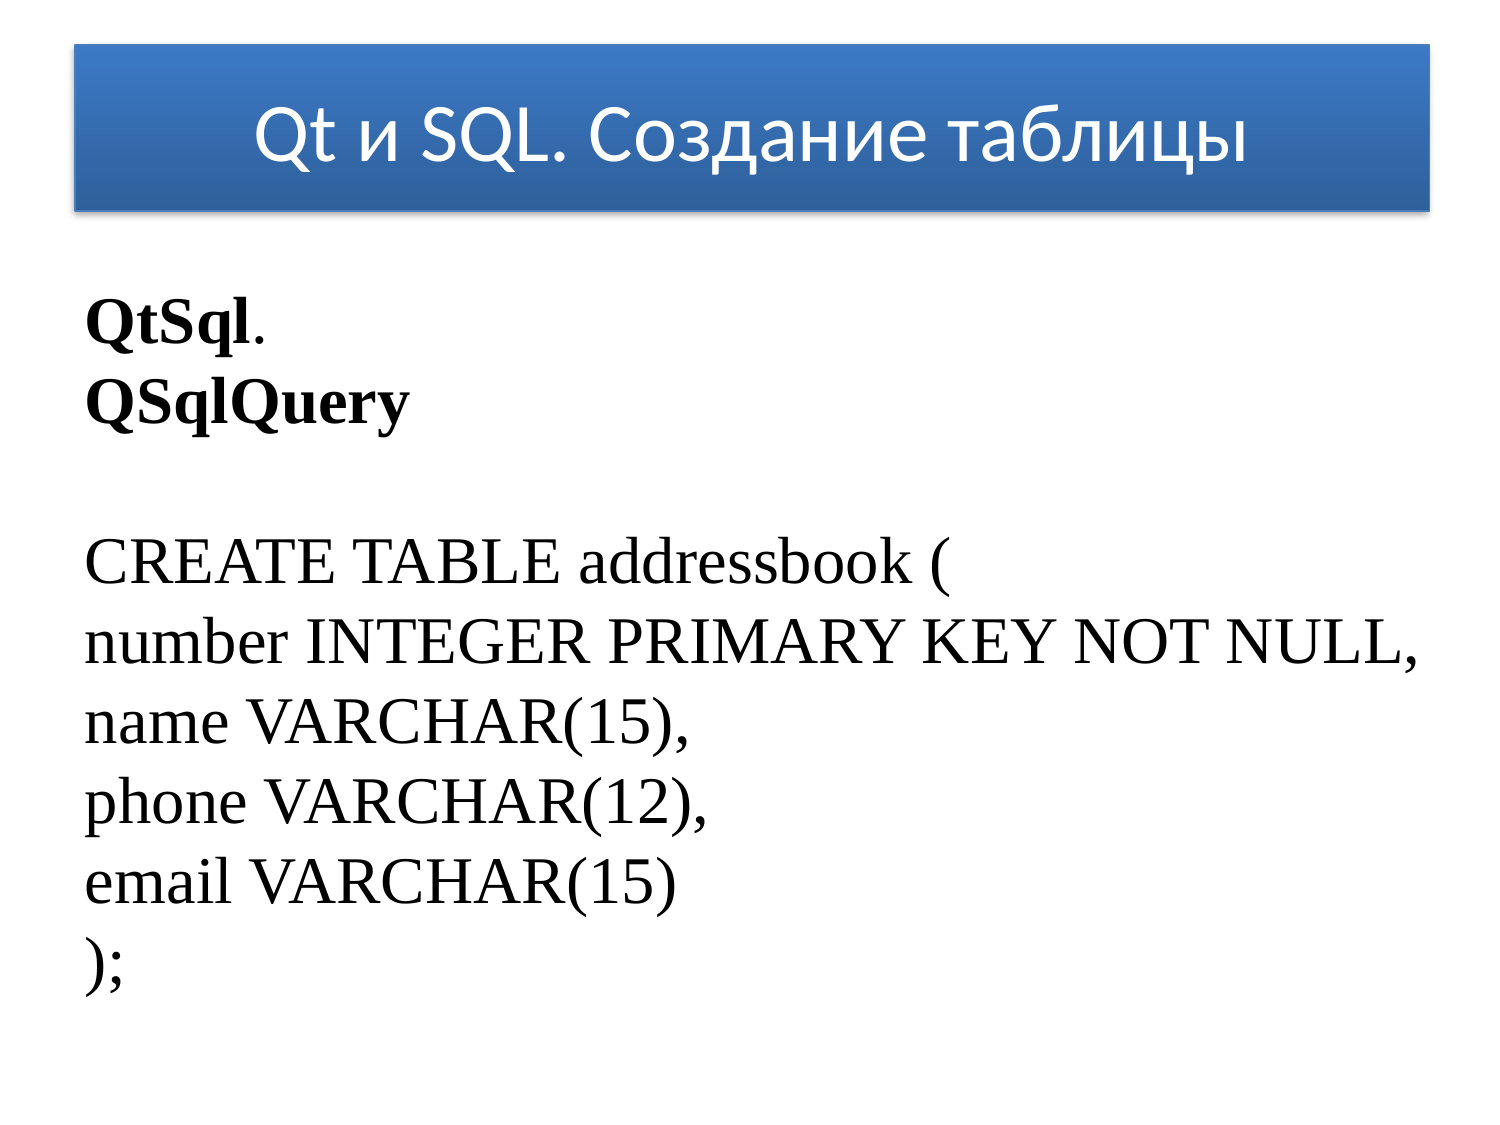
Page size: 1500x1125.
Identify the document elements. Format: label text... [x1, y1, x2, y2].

title Qt и SQL. Создание таблицы [74, 44, 1430, 212]
text_box QtSql. QSqlQuery CREATE TABLE addressbook ( number INTEGER PRIMARY KEY NOT NULL, name VARCHAR(15), phone VARCHAR(12), email VARCHAR(15) ); [70, 269, 1442, 1004]
